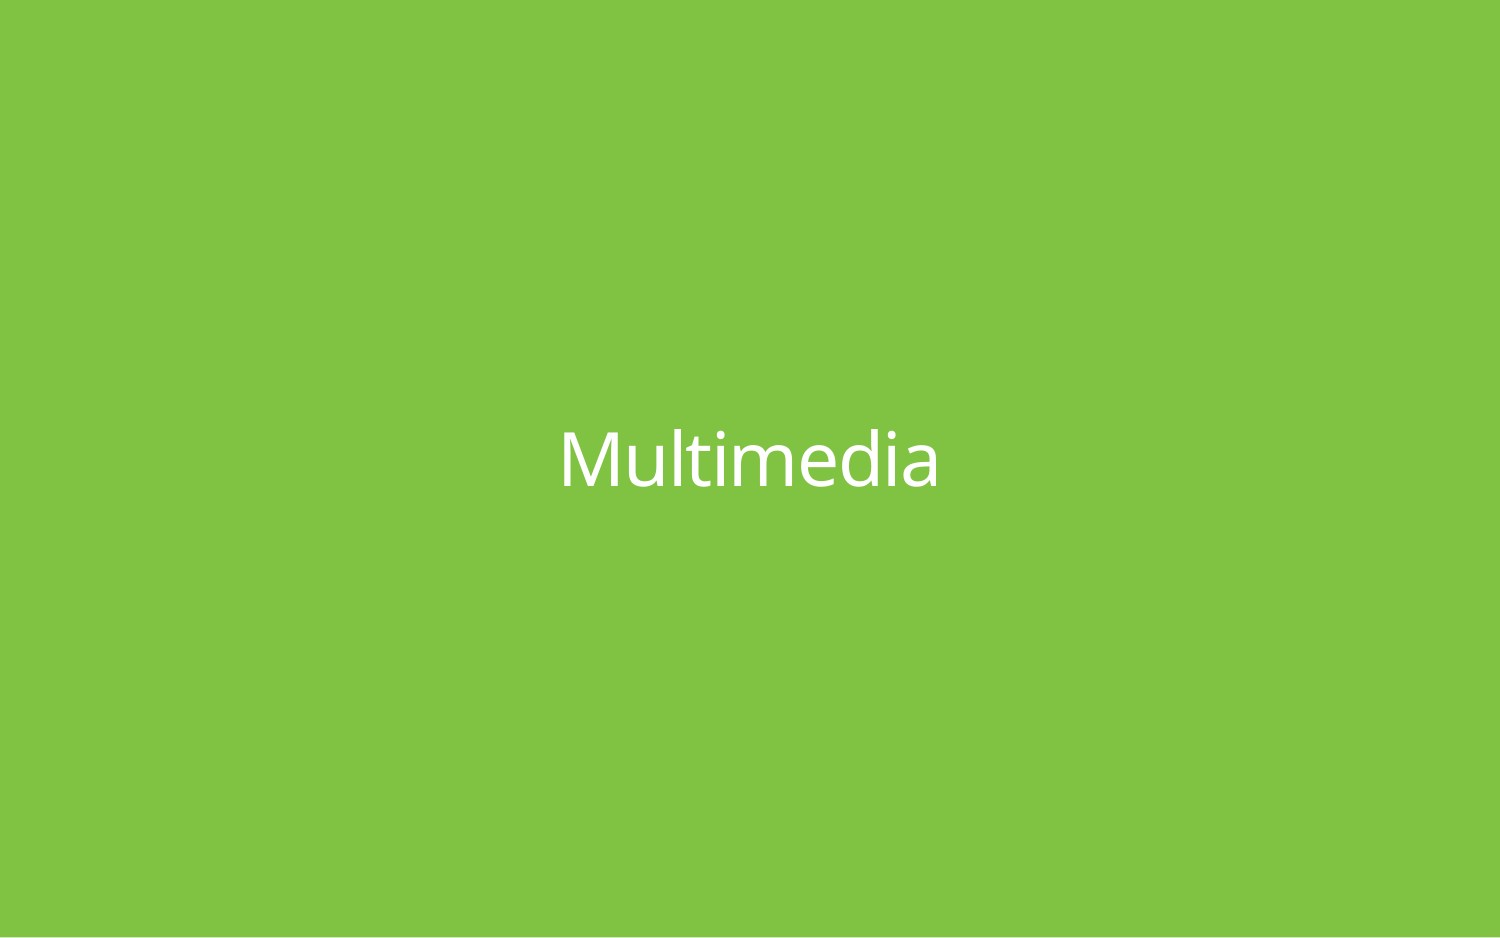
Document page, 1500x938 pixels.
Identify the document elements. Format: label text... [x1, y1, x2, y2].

title Multimedia [39, 405, 1461, 502]
